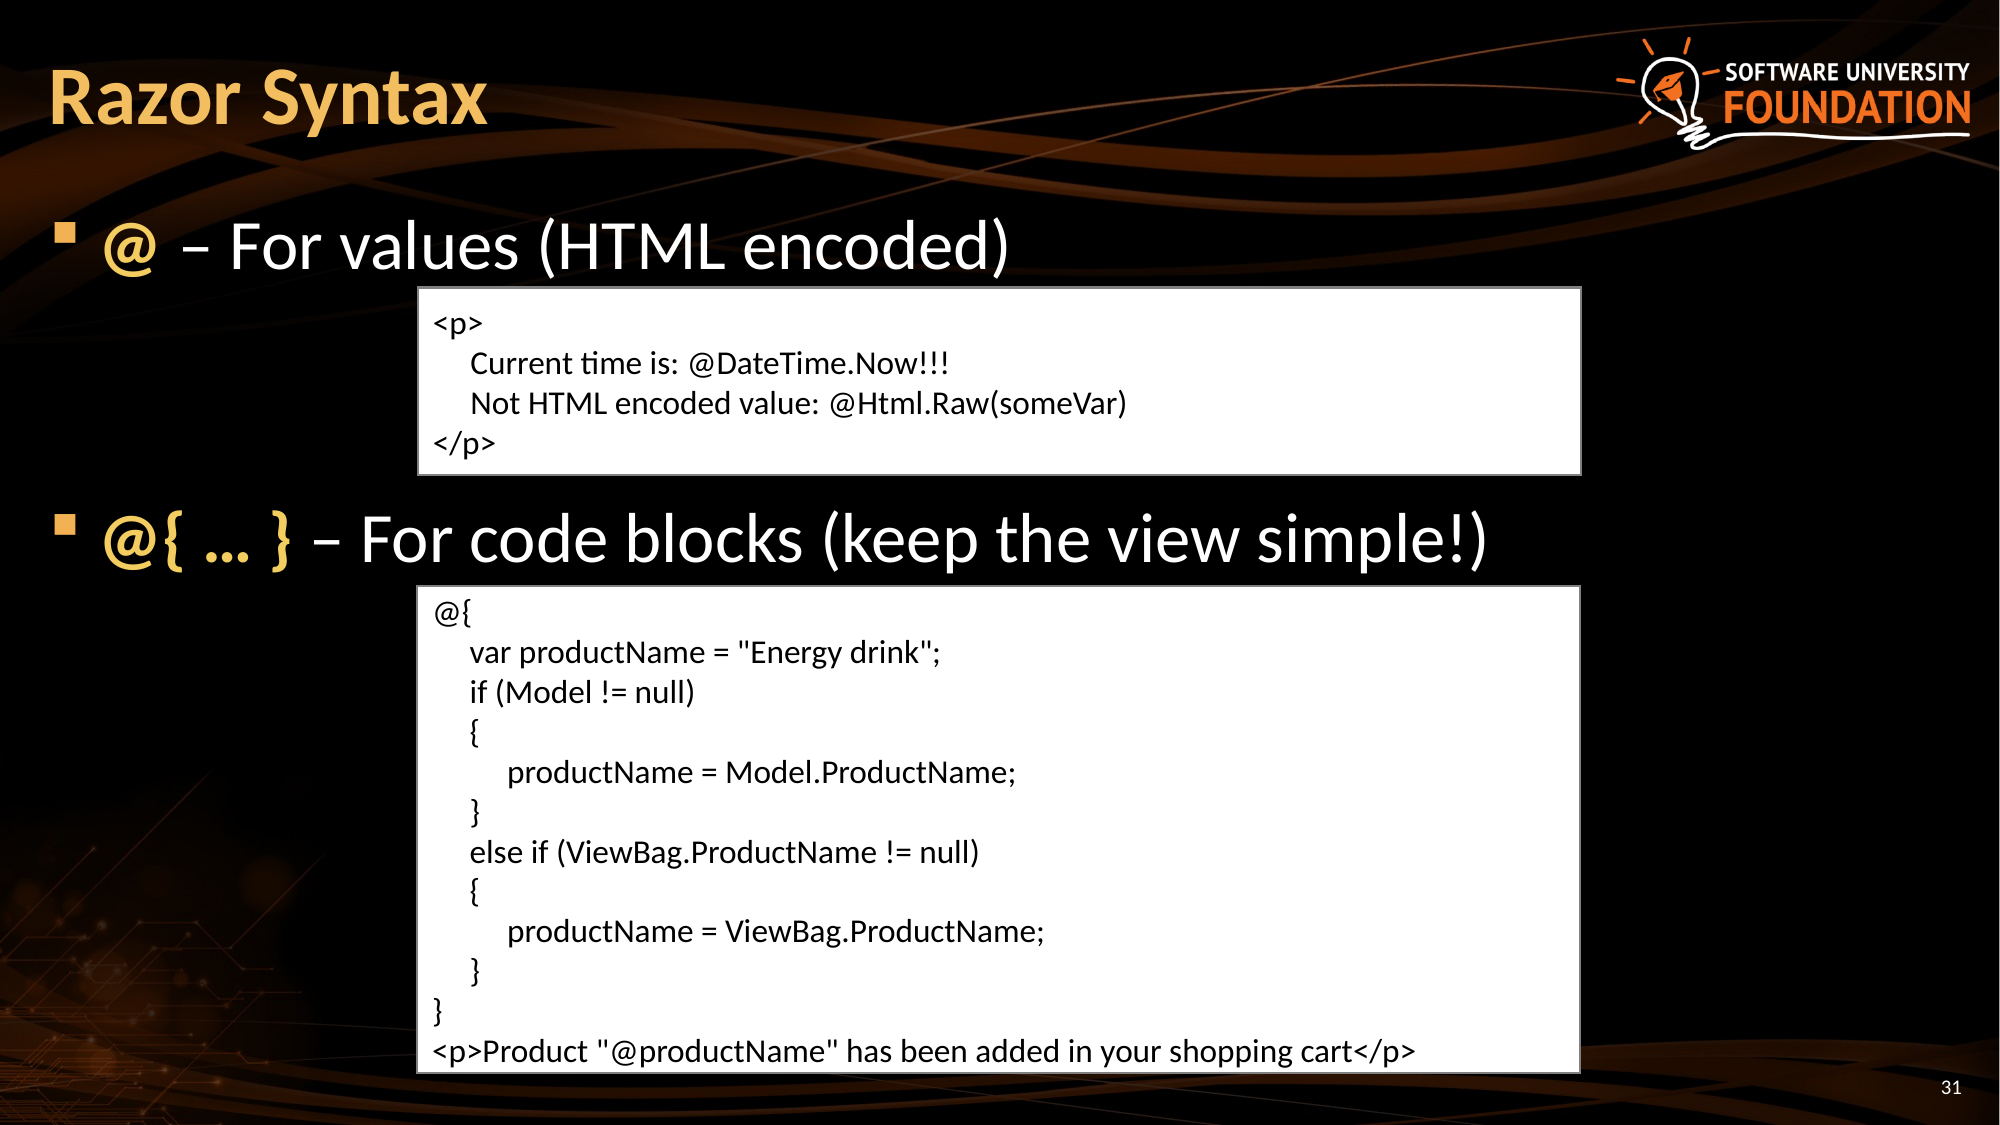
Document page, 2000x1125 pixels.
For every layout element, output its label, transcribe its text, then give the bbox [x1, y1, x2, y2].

picture [0, 0, 2000, 1125]
text_box <p> Current time is: @DateTime.Now!!! Not HTML encoded value: @Html.Raw(someVar) </p> [417, 286, 1582, 476]
text_box @{ var productName = "Energy drink"; if (Model != null) { productName = Model.ProductName; } else if (ViewBag.ProductName != null) { productName = ViewBag.ProductName; } } <p>Product "@productName" has been added in your shopping cart</p> [416, 585, 1581, 1074]
title Razor Syntax [30, 6, 1602, 189]
list @ – For values (HTML encoded) @{ … } – For code blocks (keep the view simple!) [31, 188, 1968, 1103]
